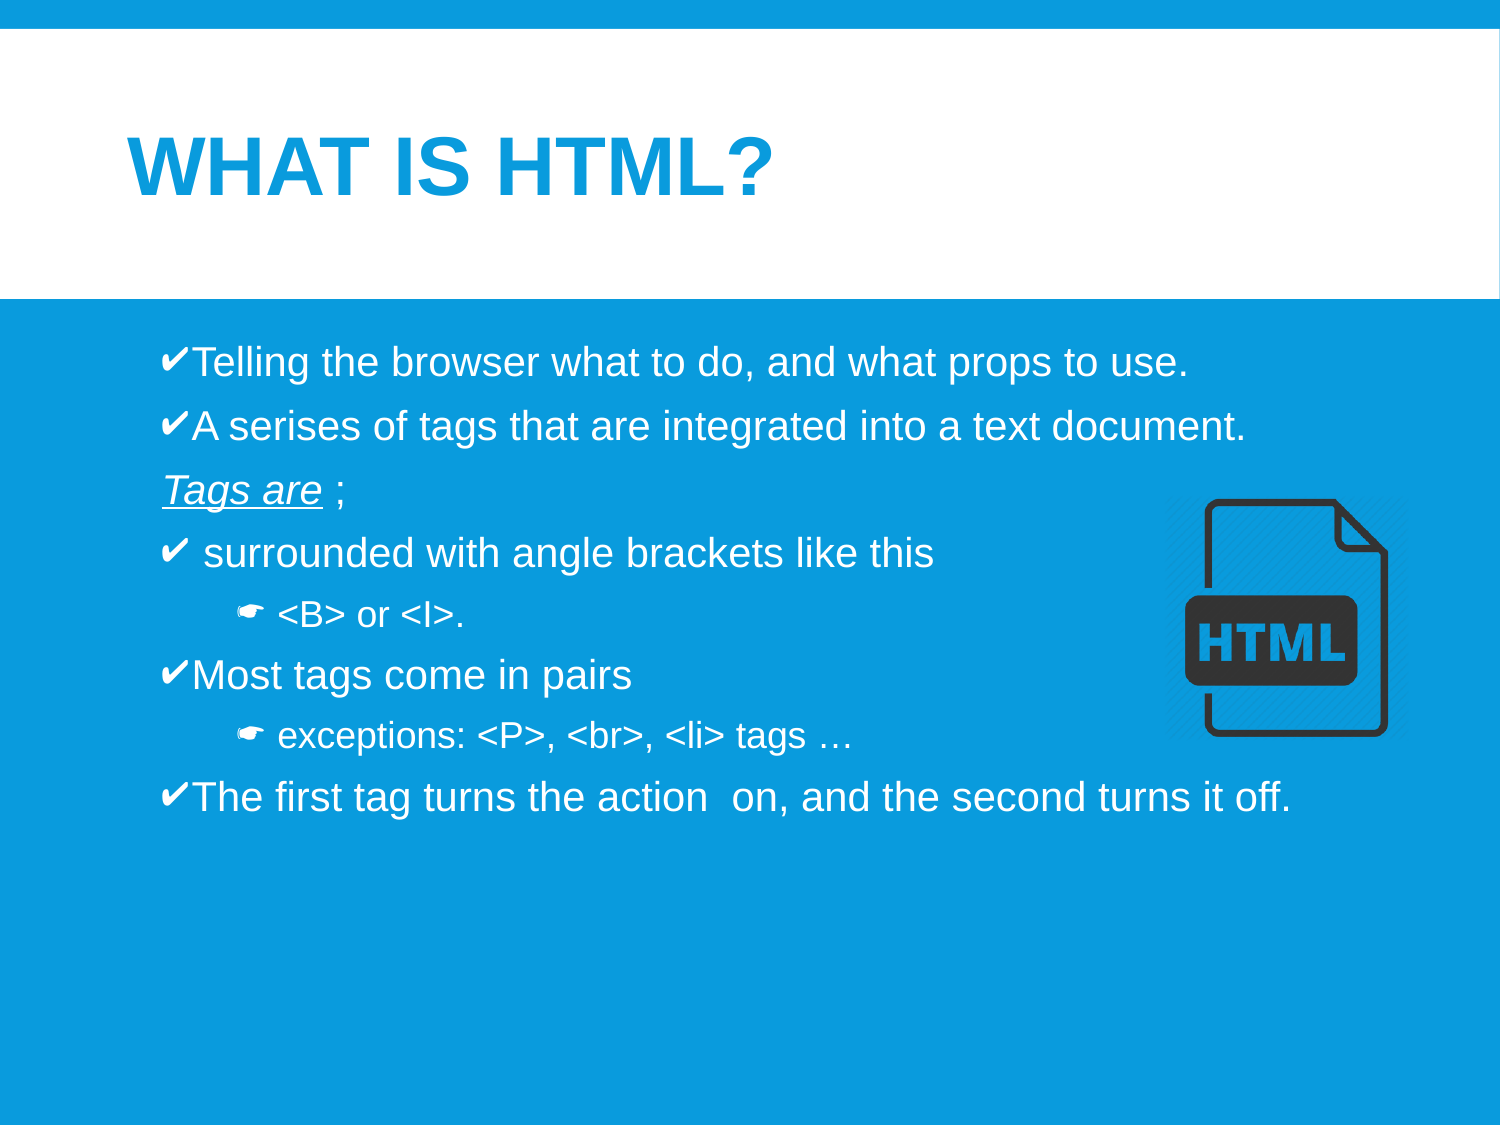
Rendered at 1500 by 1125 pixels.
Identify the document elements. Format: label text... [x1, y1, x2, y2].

picture [1186, 596, 1357, 685]
picture [1205, 499, 1388, 736]
title What is HTML? [112, 46, 1388, 295]
list Telling the browser what to do, and what props to use. A serises of tags that are integrated into a text document. Tags are ; surrounded with angle brackets like this <B> or <I>. Most tags come in pairs exceptions: <P>, <br>, <li> tags … The first tag turns the action on, and the second turns it off. [109, 333, 1385, 1084]
